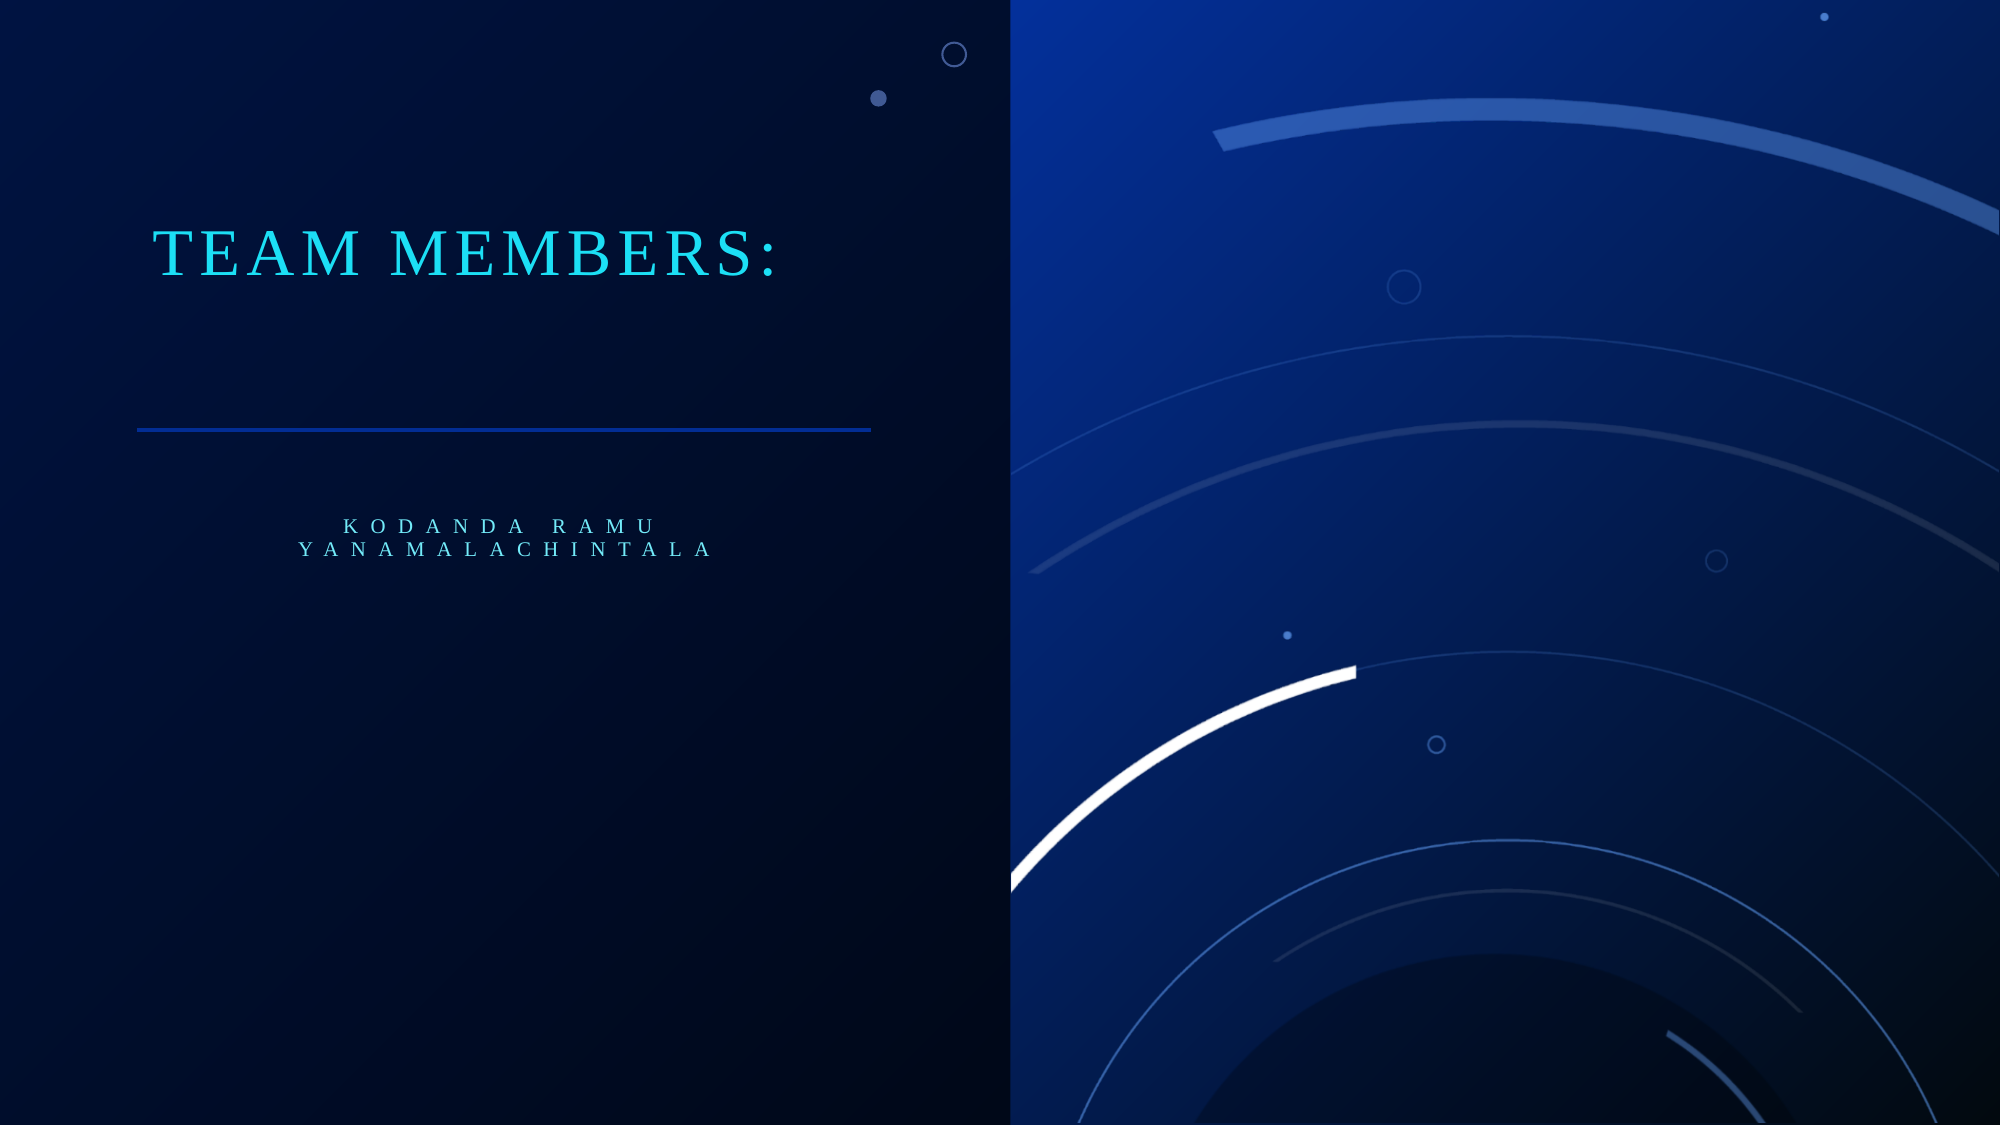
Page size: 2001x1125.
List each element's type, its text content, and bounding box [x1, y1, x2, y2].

list Kodanda Ramu Yanamalachintala [137, 508, 871, 1067]
title Team members: [137, 59, 871, 378]
picture [1011, 0, 1999, 1123]
